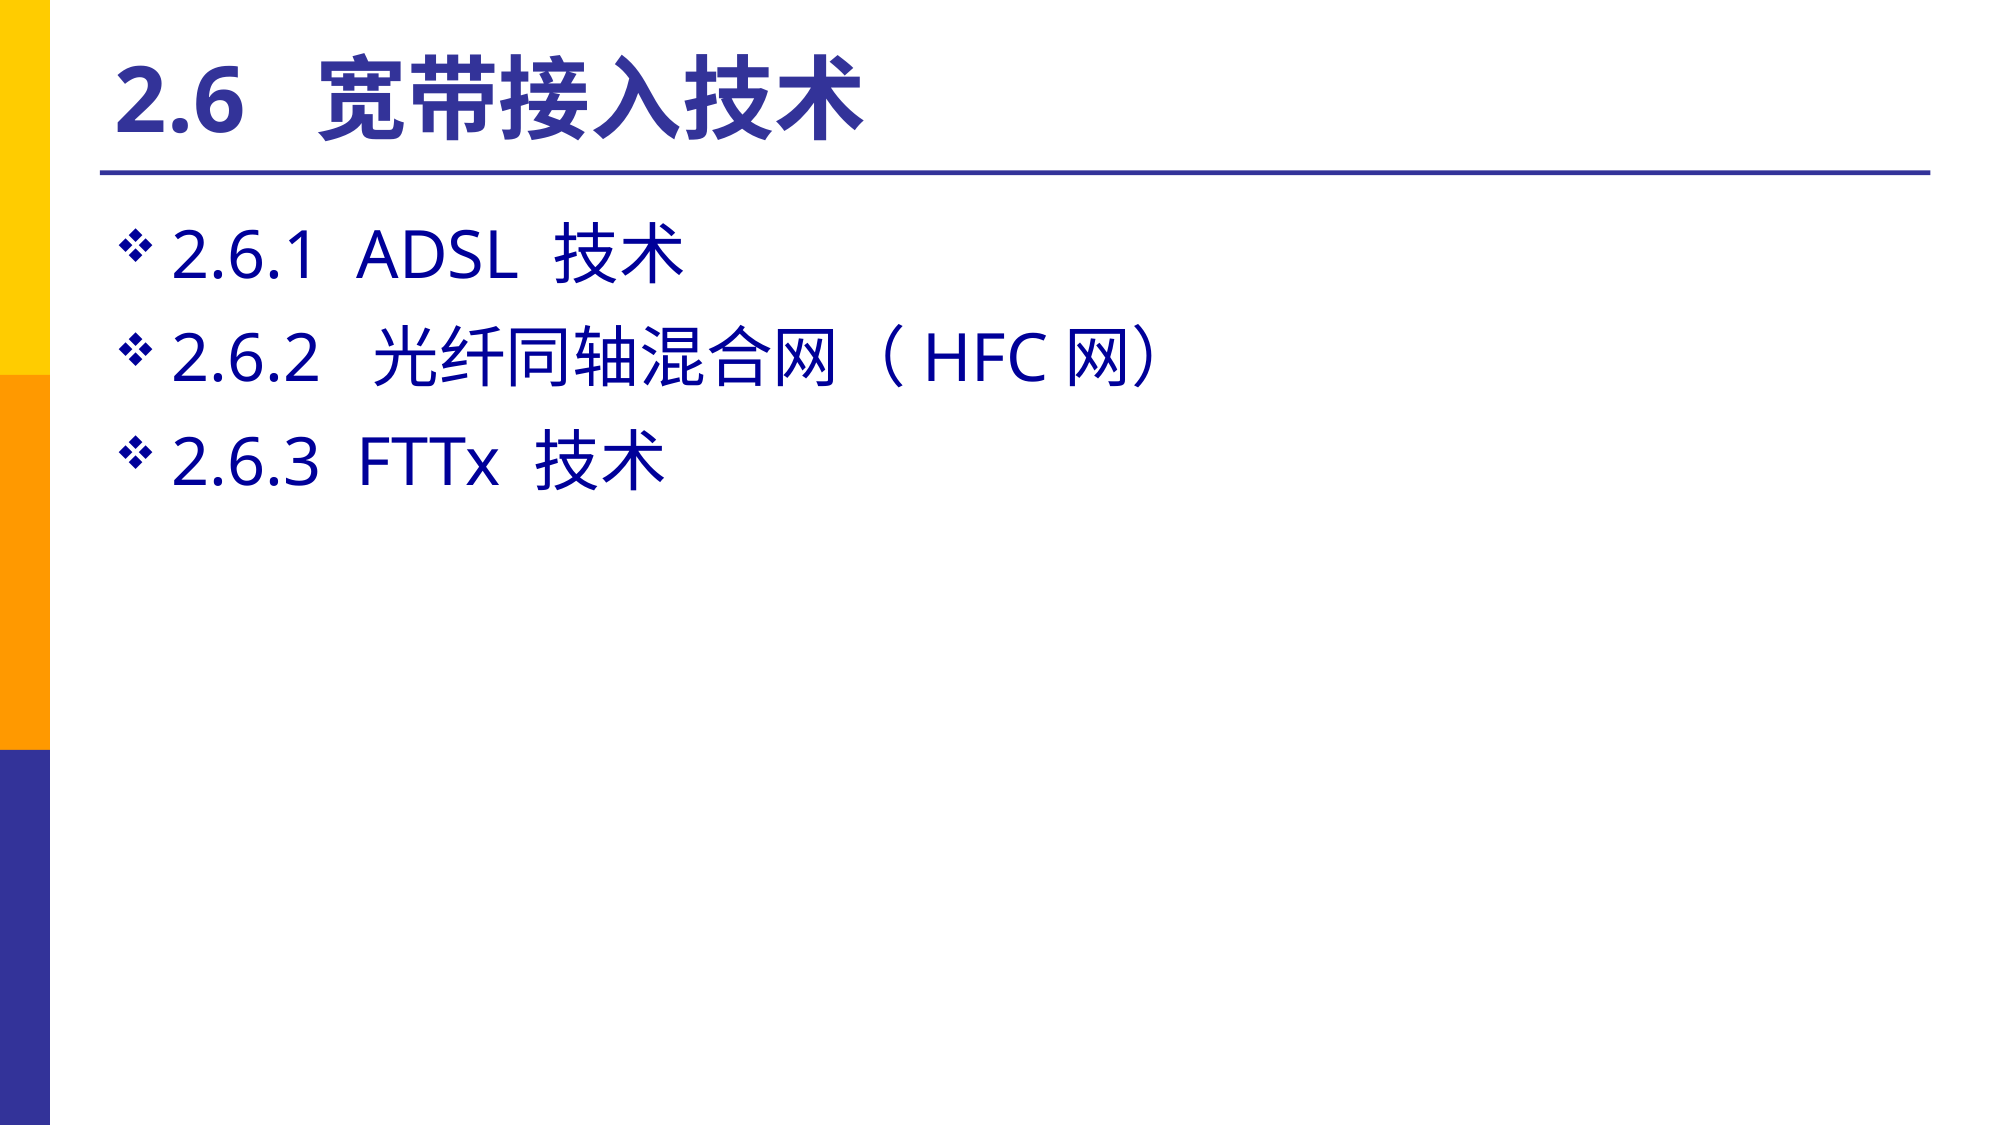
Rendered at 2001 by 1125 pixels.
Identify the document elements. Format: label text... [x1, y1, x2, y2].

title 2.6 宽带接入技术 [99, 30, 1931, 161]
list 2.6.1 ADSL 技术 2.6.2 光纤同轴混合网（HFC网） 2.6.3 FTTx 技术 [99, 196, 1931, 1006]
